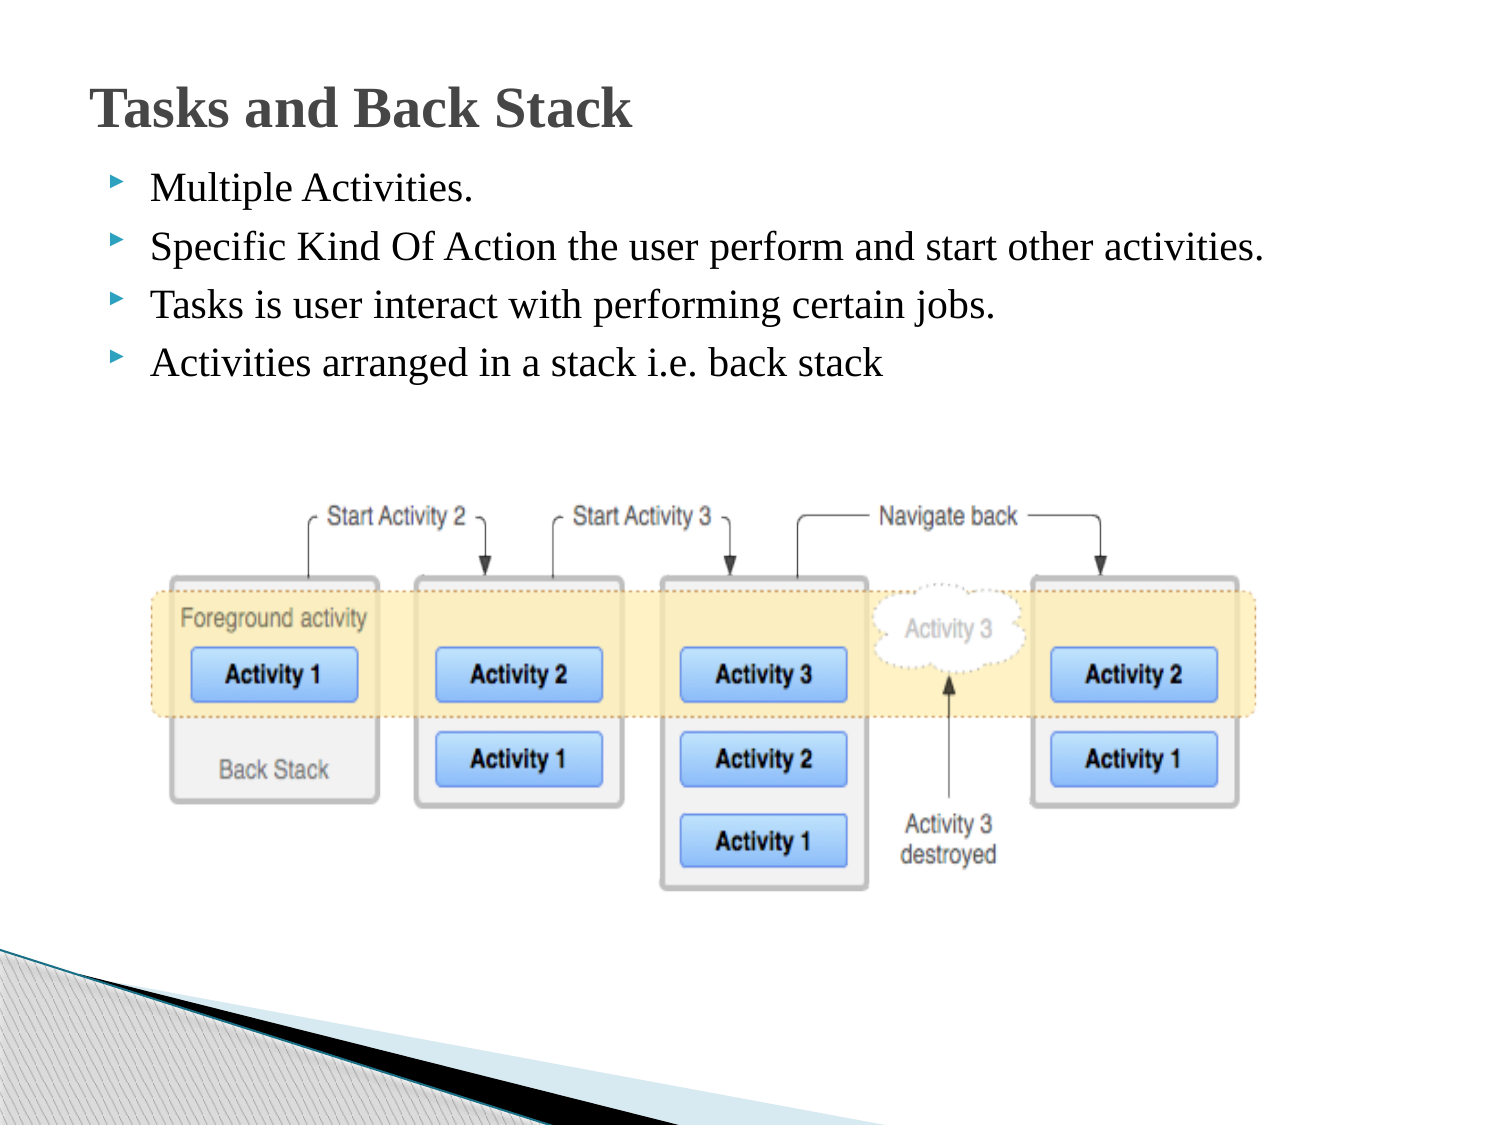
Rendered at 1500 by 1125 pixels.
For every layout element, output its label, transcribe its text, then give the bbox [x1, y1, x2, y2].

title Tasks and Back Stack [75, 45, 1425, 164]
picture [140, 480, 1266, 903]
list Multiple Activities. Specific Kind Of Action the user perform and start other activities. Tasks is user interact with performing certain jobs. Activities arranged in a stack i.e. back stack [75, 164, 1425, 986]
